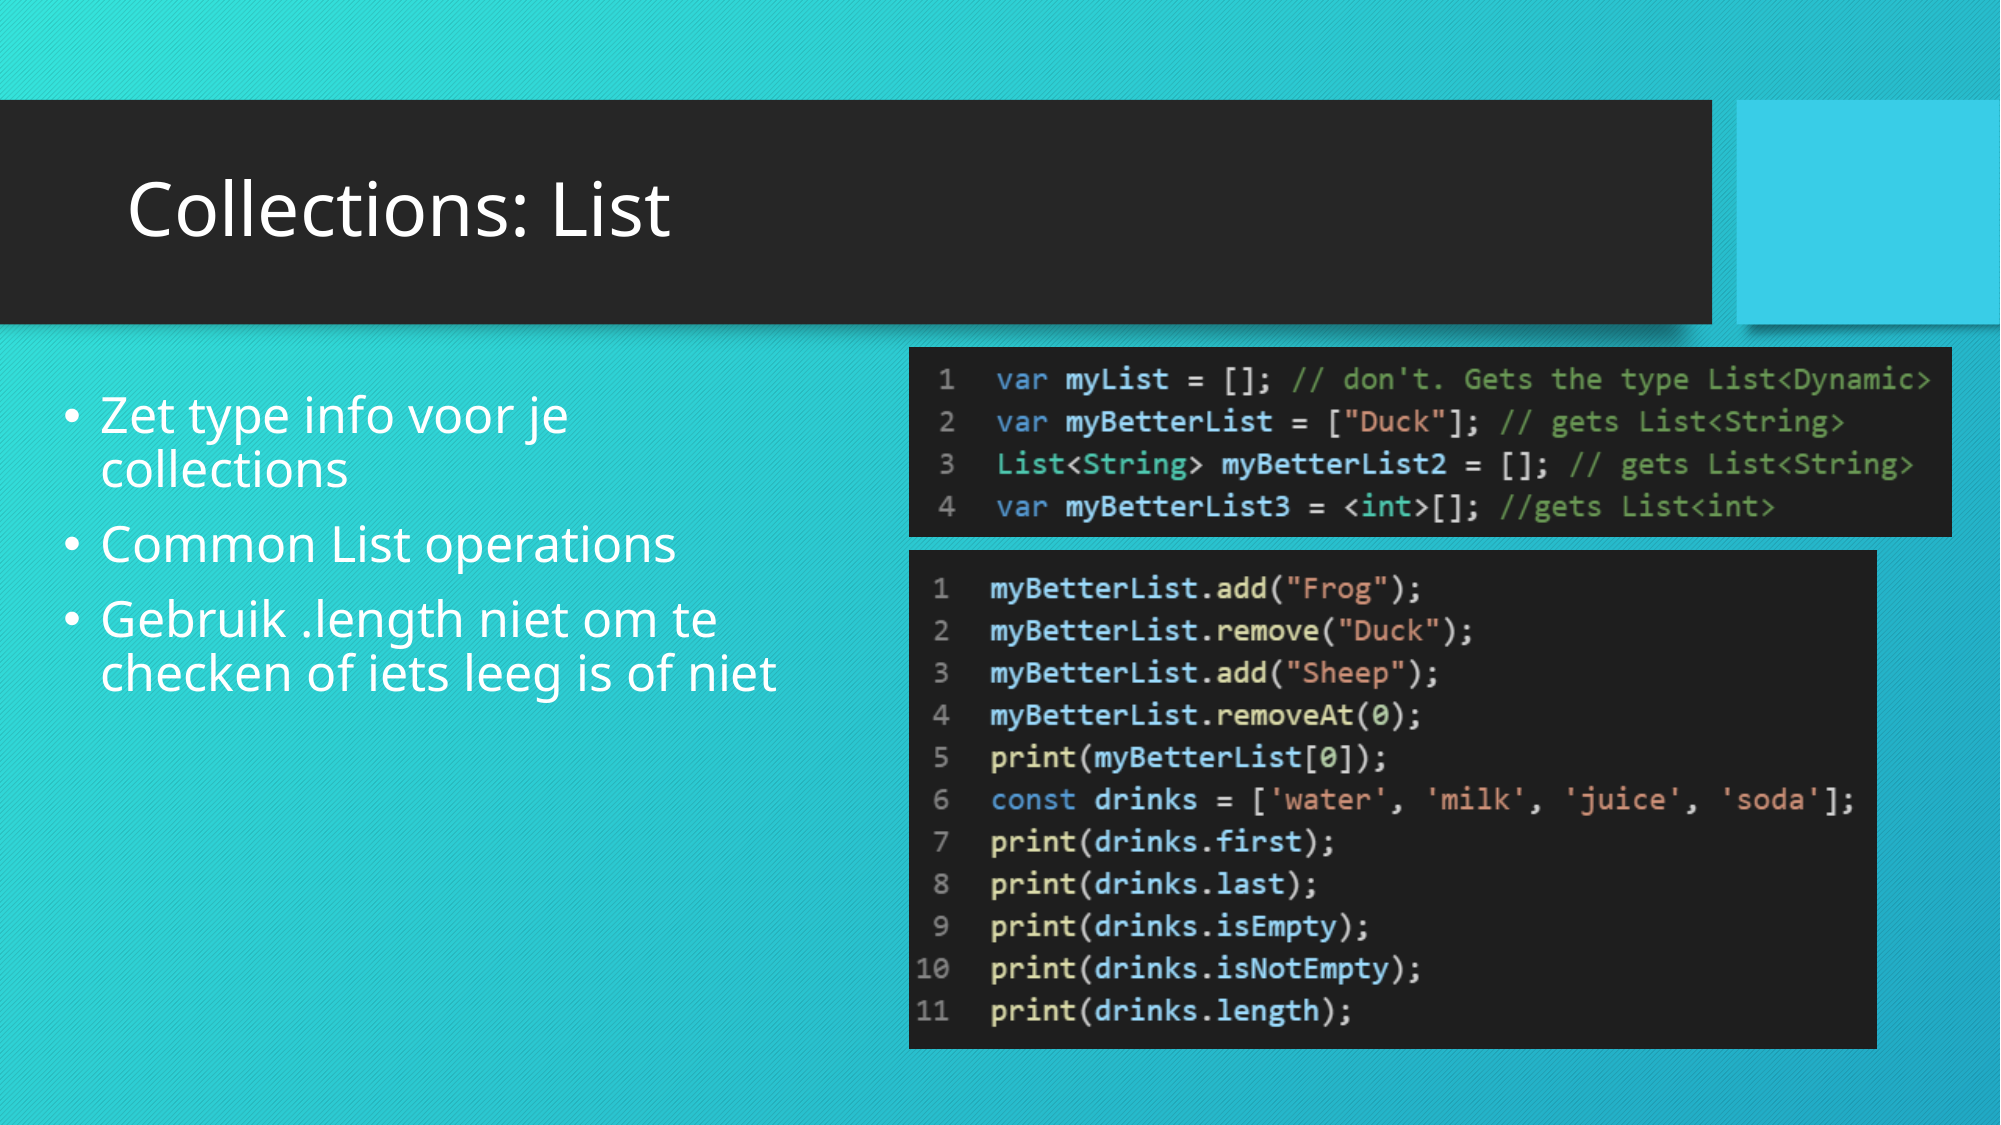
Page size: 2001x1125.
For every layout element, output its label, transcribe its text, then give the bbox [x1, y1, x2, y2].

list Zet type info voor je collections Common List operations Gebruik .length niet om te checken of iets leeg is of niet [48, 383, 820, 974]
picture [0, 325, 2000, 538]
picture [909, 550, 1877, 1050]
title Collections: List [111, 123, 1689, 301]
